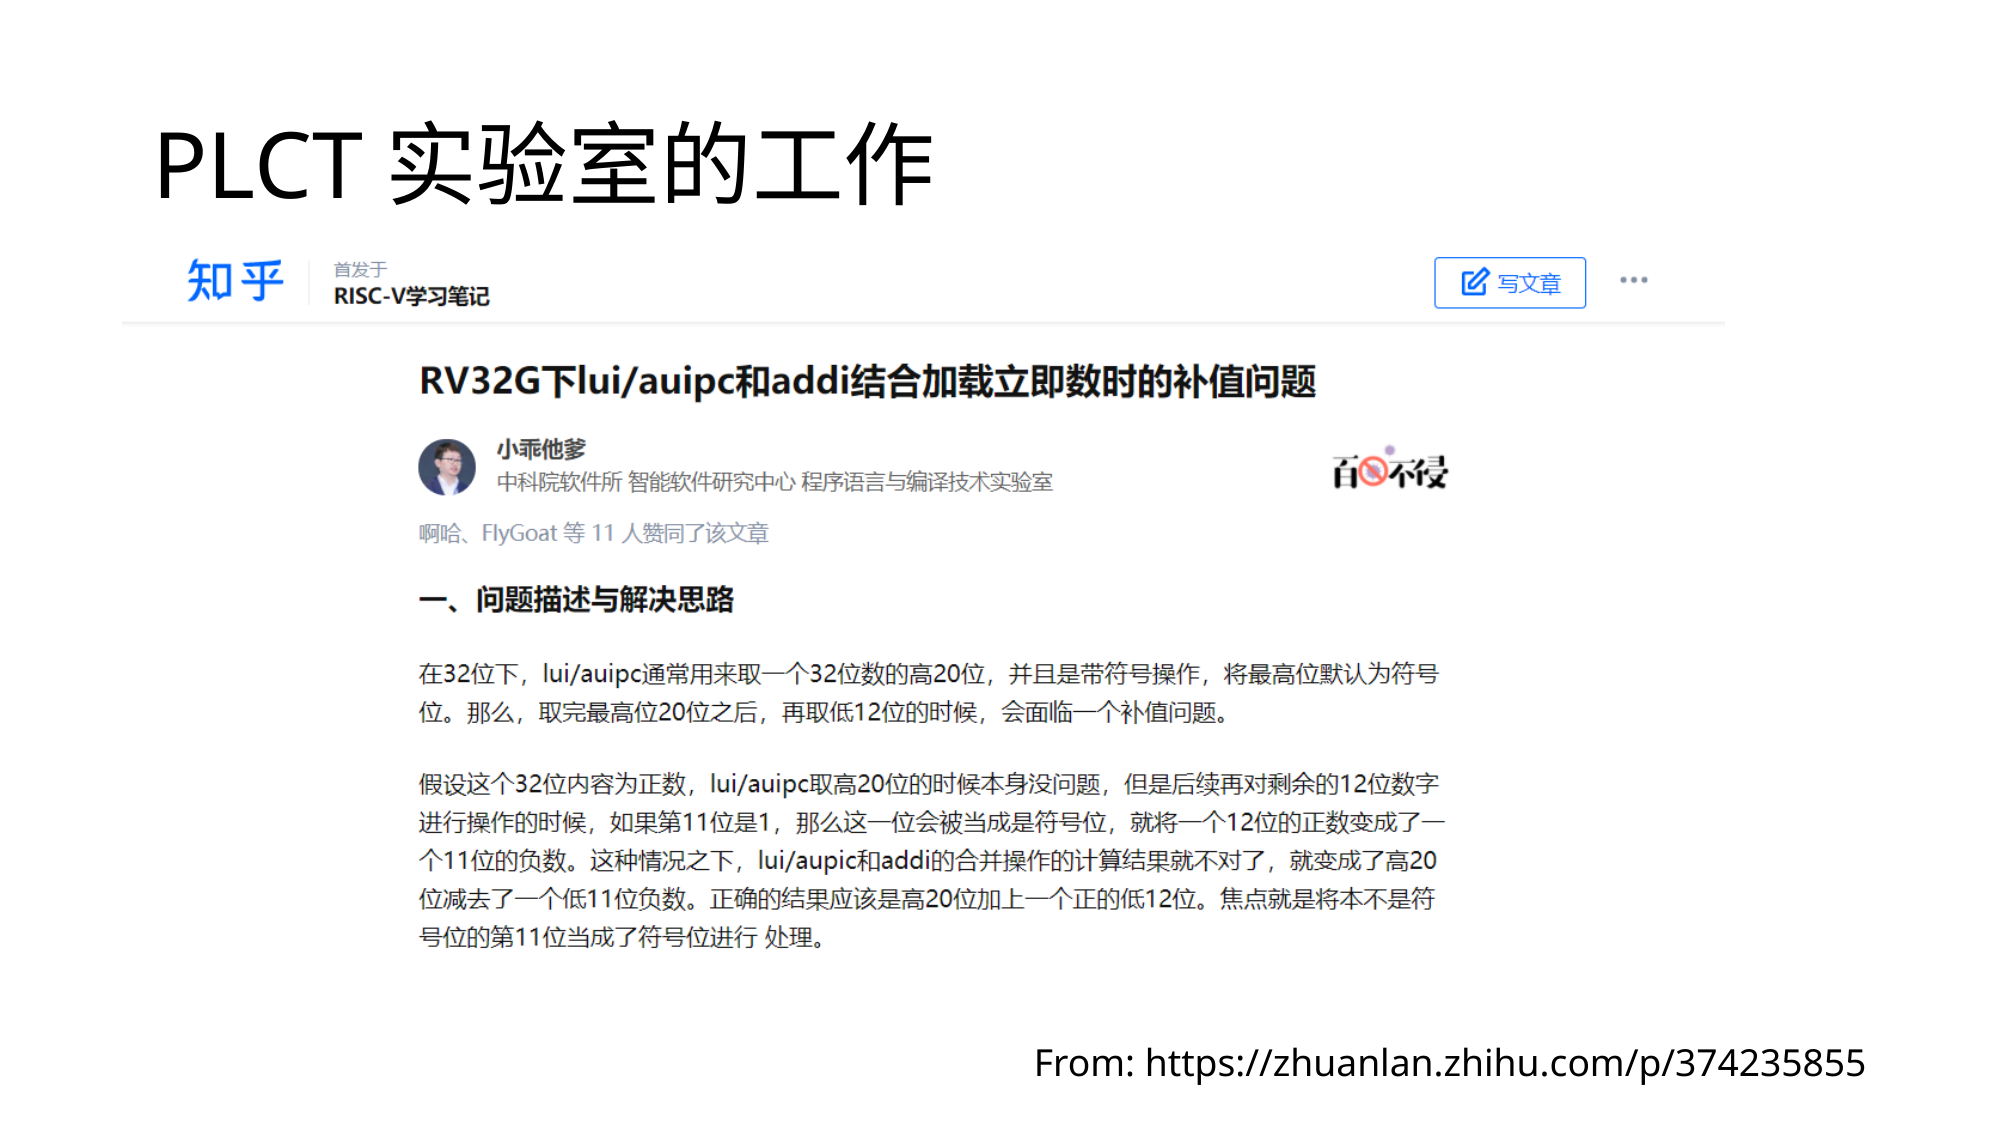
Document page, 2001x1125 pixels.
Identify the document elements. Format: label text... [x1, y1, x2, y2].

list From: https://zhuanlan.zhihu.com/p/374235855 [1018, 1037, 1912, 1094]
picture [121, 244, 1725, 978]
title PLCT实验室的工作 [137, 59, 1863, 278]
